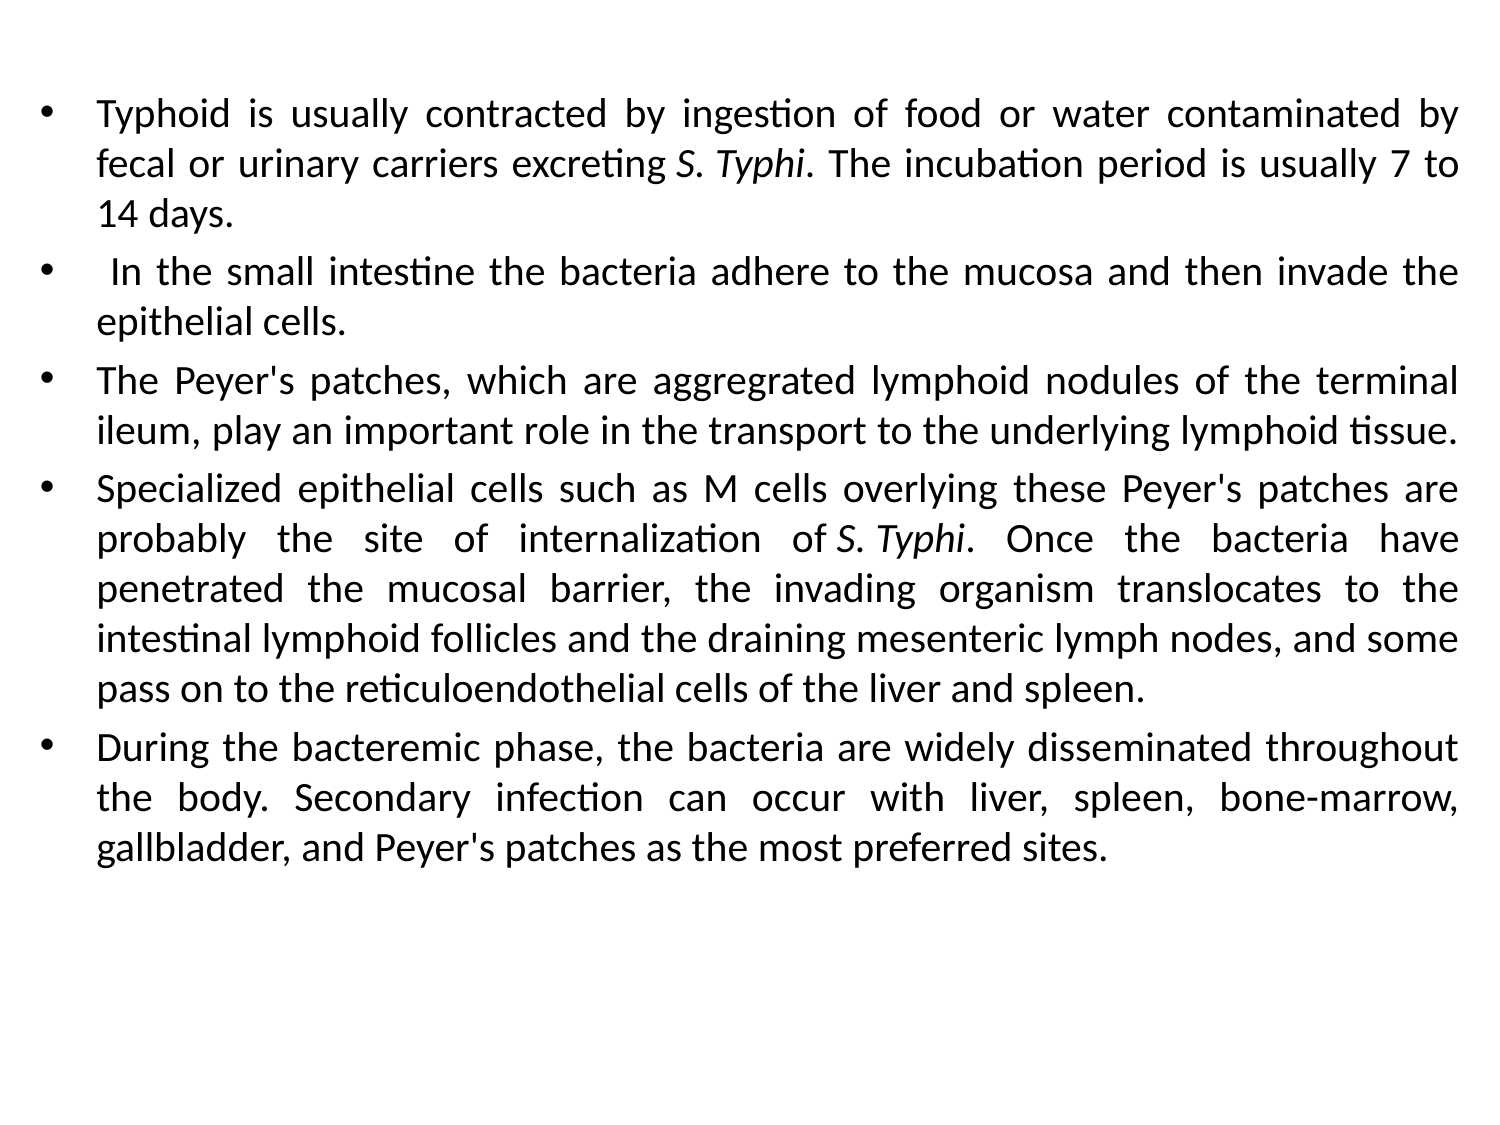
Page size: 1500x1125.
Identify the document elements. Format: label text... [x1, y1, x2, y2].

list Typhoid is usually contracted by ingestion of food or water contaminated by fecal or urinary carriers excreting S. Typhi. The incubation period is usually 7 to 14 days. In the small intestine the bacteria adhere to the mucosa and then invade the epithelial cells. The Peyer's patches, which are aggregrated lymphoid nodules of the terminal ileum, play an important role in the transport to the underlying lymphoid tissue. Specialized epithelial cells such as M cells overlying these Peyer's patches are probably the site of internalization of S. Typhi. Once the bacteria have penetrated the mucosal barrier, the invading organism translocates to the intestinal lymphoid follicles and the draining mesenteric lymph nodes, and some pass on to the reticuloendothelial cells of the liver and spleen. During the bacteremic phase, the bacteria are widely disseminated throughout the body. Secondary infection can occur with liver, spleen, bone-marrow, gallbladder, and Peyer's patches as the most preferred sites. [24, 24, 1475, 1125]
